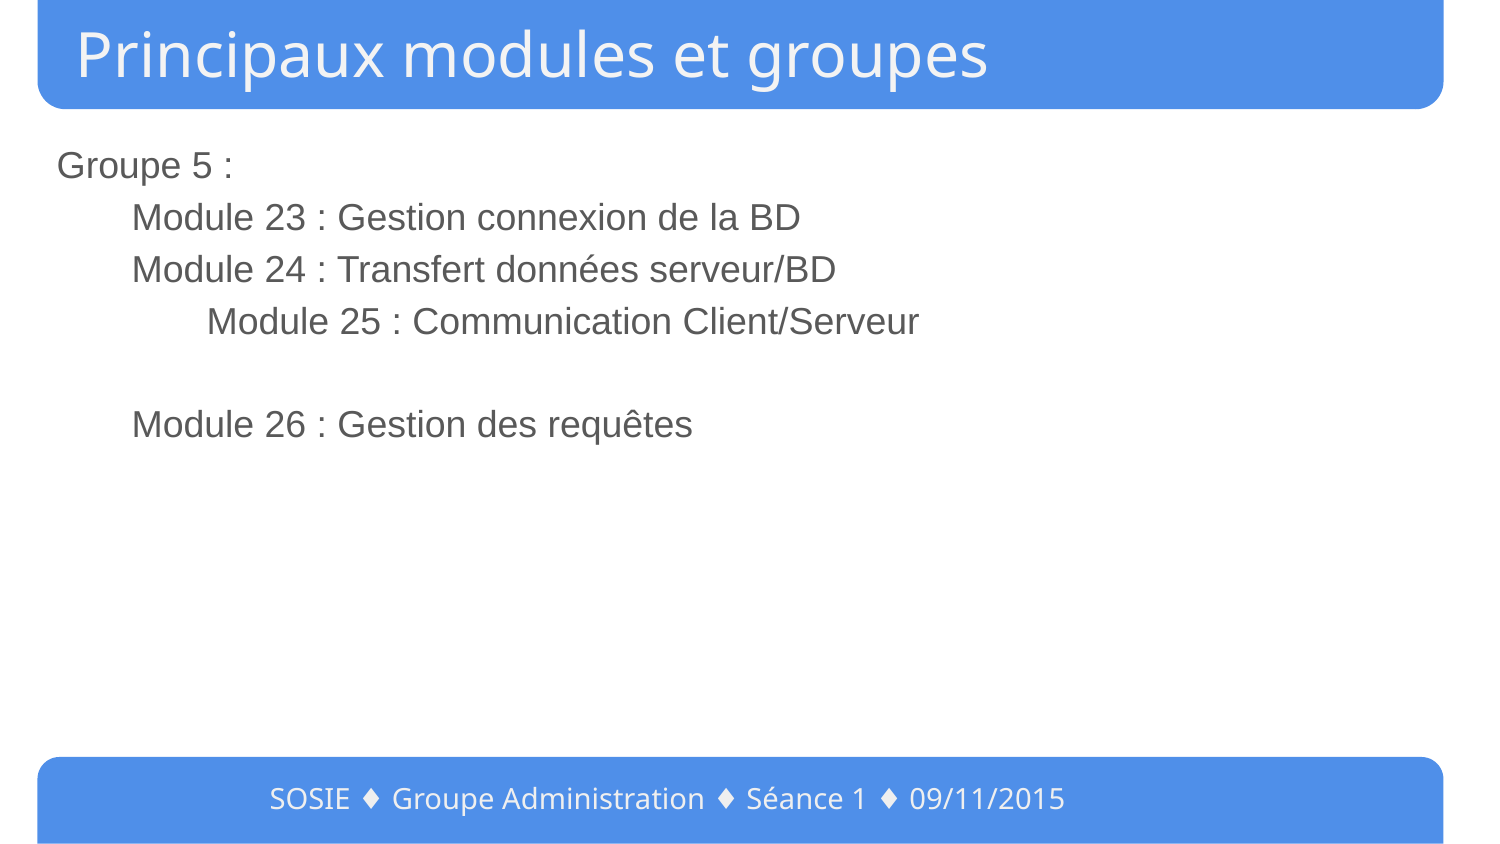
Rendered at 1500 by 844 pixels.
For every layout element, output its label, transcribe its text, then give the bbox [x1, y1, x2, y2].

title Principaux modules et groupes [60, 0, 1459, 94]
list Groupe 5 : Module 23 : Gestion connexion de la BD Module 24 : Transfert données serveur/BD Module 25 : Communication Client/Serveur Module 26 : Gestion des requêtes [41, 119, 1440, 744]
